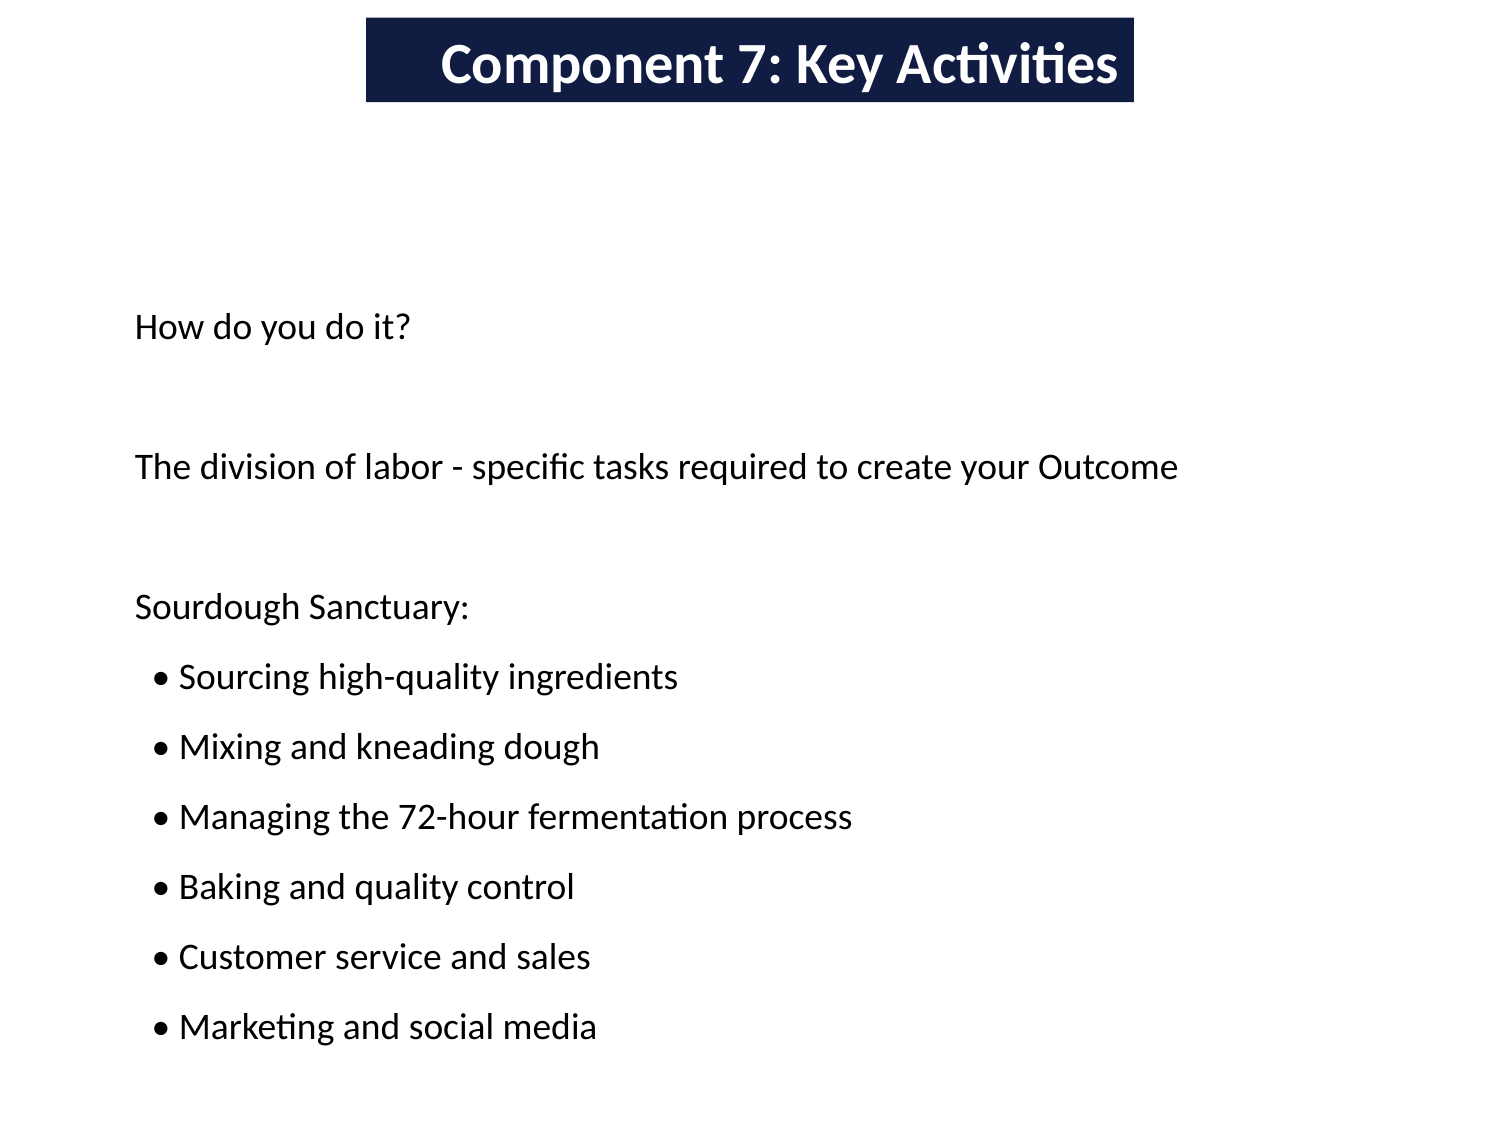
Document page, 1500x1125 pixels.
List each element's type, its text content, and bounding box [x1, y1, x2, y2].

text_box Component 7: Key Activities [366, 17, 1134, 103]
text_box How do you do it? The division of labor - specific tasks required to create your Outcome Sourdough Sanctuary: • Sourcing high-quality ingredients • Mixing and kneading dough • Managing the 72-hour fermentation process • Baking and quality control • Customer service and sales • Marketing and social media [119, 224, 1380, 1055]
